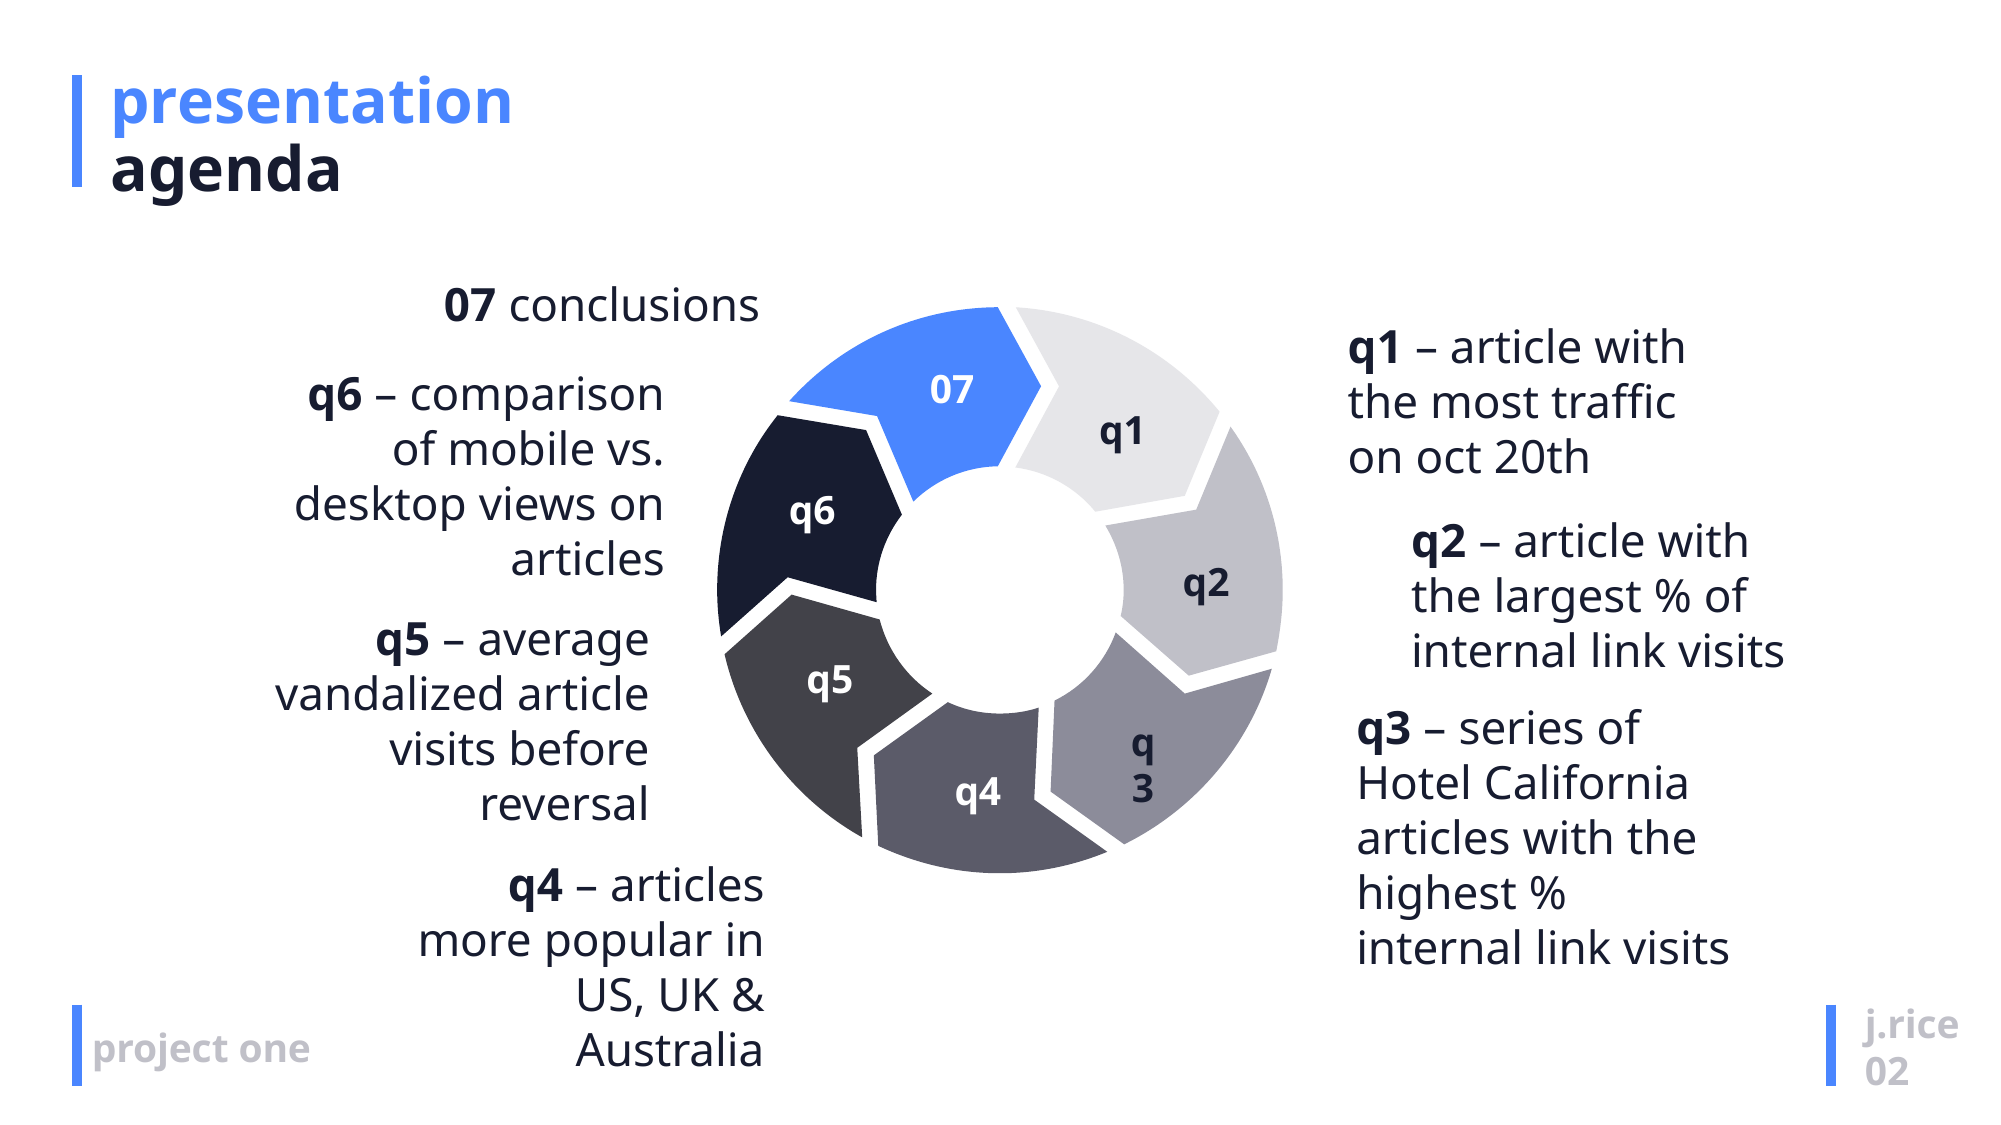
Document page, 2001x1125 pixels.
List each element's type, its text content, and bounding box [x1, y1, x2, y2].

text_box 07 conclusions [365, 268, 775, 338]
slide_number j.rice 02 [1850, 992, 2000, 1102]
text_box q6 – comparison of mobile vs. desktop views on articles [270, 357, 680, 592]
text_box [717, 307, 1283, 874]
text_box q3 – series of Hotel California articles with the highest % internal link visits [1341, 690, 1751, 981]
text_box q5 – average vandalized article visits before reversal [255, 602, 665, 838]
text_box q2 – article with the largest % of internal link visits [1396, 504, 1806, 685]
text_box q1 – article with the most traffic on oct 20th [1332, 310, 1743, 490]
title presentation agenda [95, 62, 692, 214]
text_box q4 – articles more popular in US, UK & Australia [369, 848, 780, 1083]
